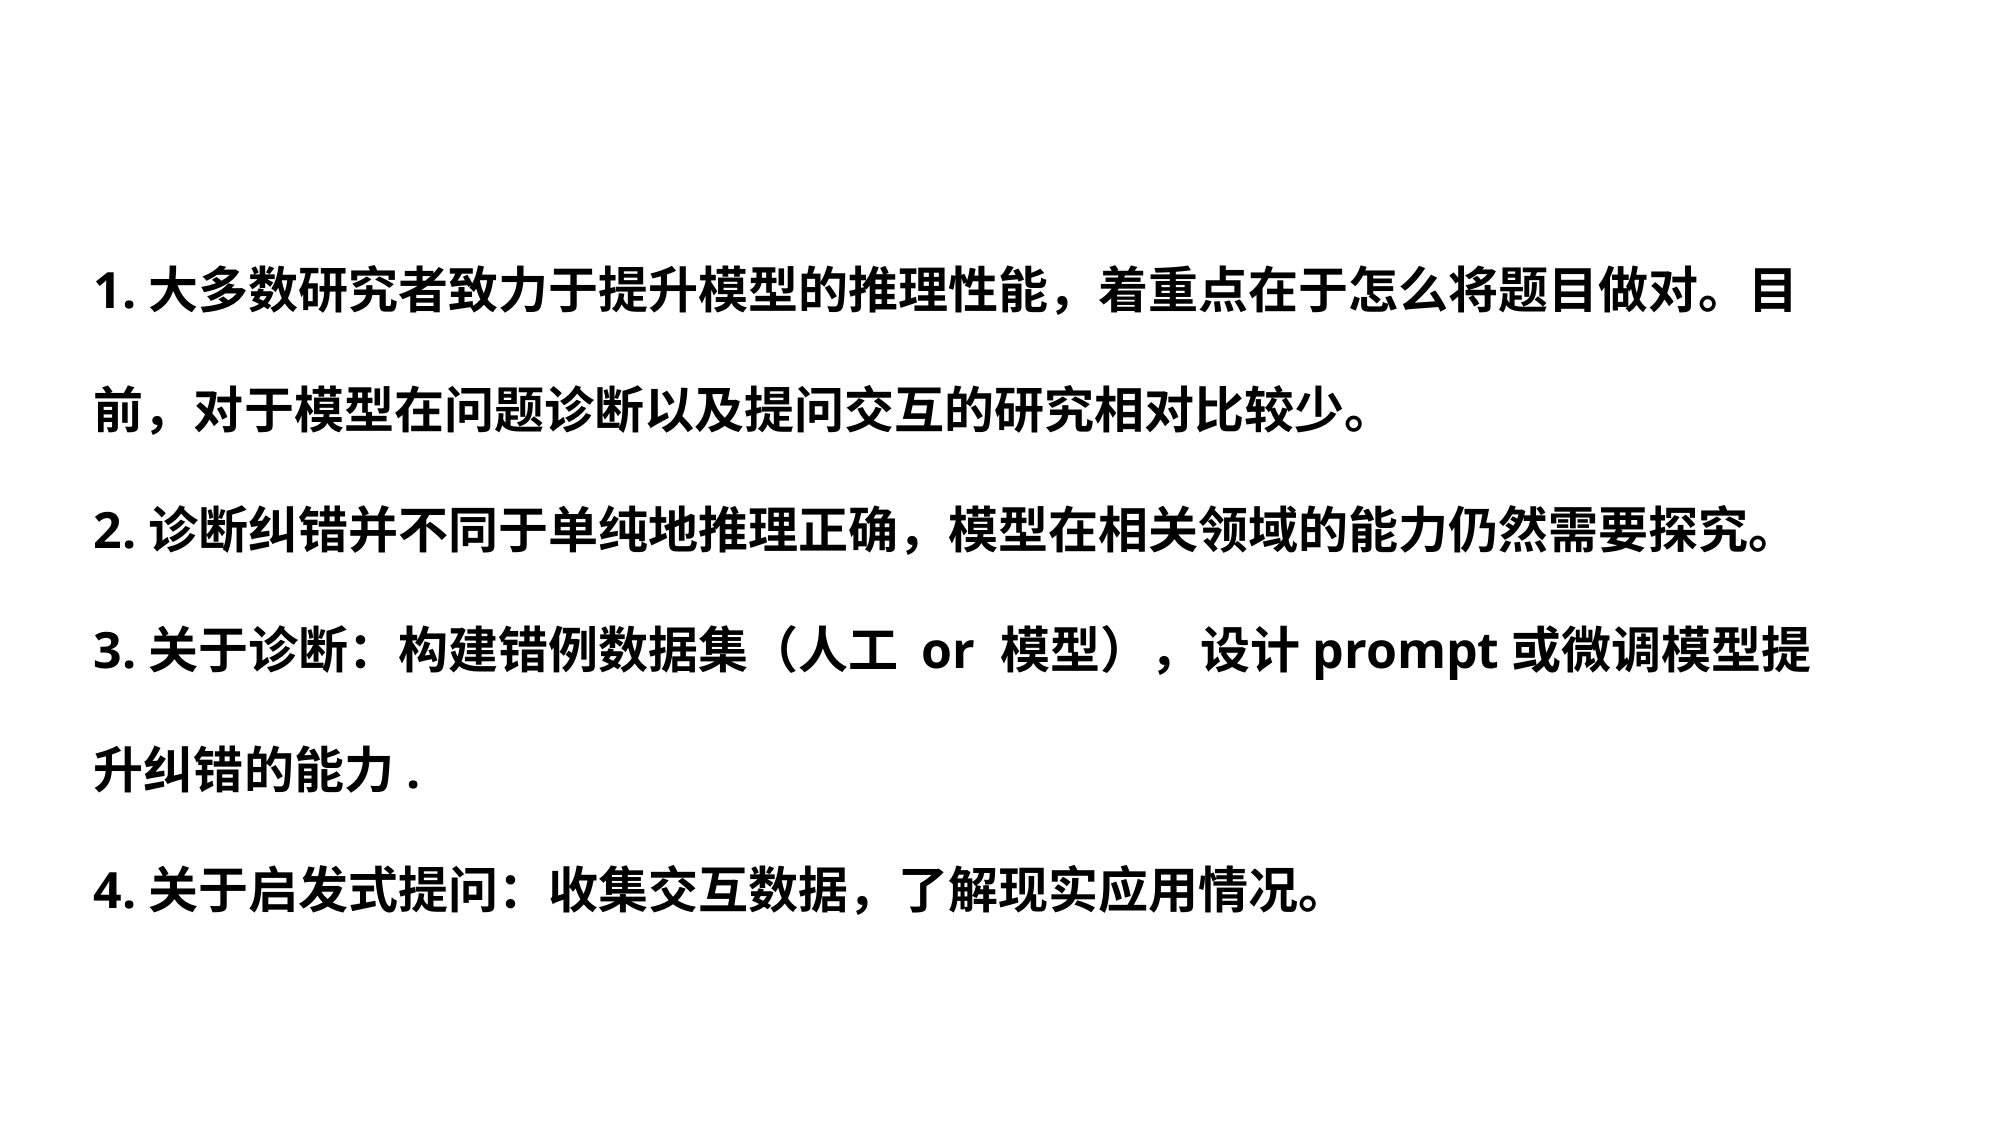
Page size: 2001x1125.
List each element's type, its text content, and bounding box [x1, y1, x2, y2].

text_box 1.大多数研究者致力于提升模型的推理性能，着重点在于怎么将题目做对。目前，对于模型在问题诊断以及提问交互的研究相对比较少。 2.诊断纠错并不同于单纯地推理正确，模型在相关领域的能力仍然需要探究。 3.关于诊断：构建错例数据集（人工 or 模型），设计prompt或微调模型提升纠错的能力. 4.关于启发式提问：收集交互数据，了解现实应用情况。 [79, 191, 1857, 927]
